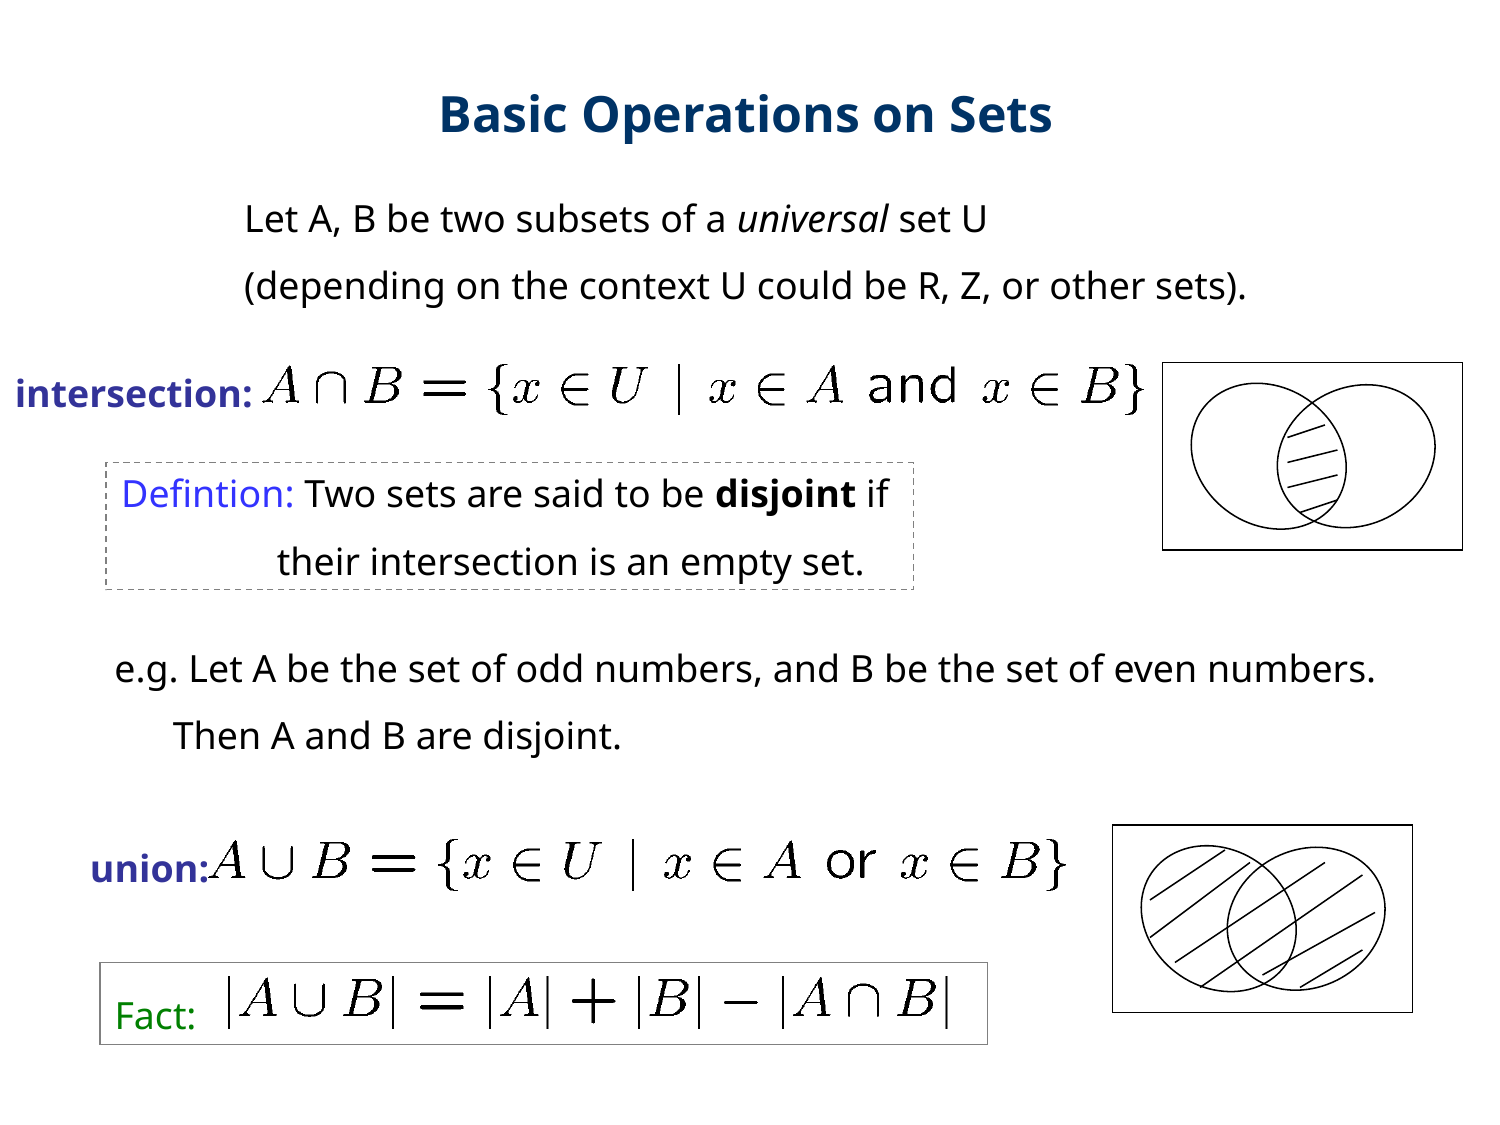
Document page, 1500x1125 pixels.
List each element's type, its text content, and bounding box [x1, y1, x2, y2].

text_box Basic Operations on Sets [424, 74, 1068, 150]
text_box Fact: [99, 962, 988, 1045]
picture [262, 362, 1146, 417]
text_box intersection: [0, 362, 260, 423]
text_box union: [74, 837, 205, 898]
text_box [1112, 825, 1413, 1013]
text_box [1162, 362, 1463, 550]
text_box Defintion: Two sets are said to be disjoint if their intersection is an empty set. [106, 462, 914, 590]
text_box Let A, B be two subsets of a universal set U (depending on the context U could be R, Z, or other sets). [229, 187, 1264, 315]
text_box e.g. Let A be the set of odd numbers, and B be the set of even numbers. Then A and B are disjoint. [99, 637, 1393, 765]
picture [207, 836, 1068, 893]
picture [224, 974, 951, 1031]
